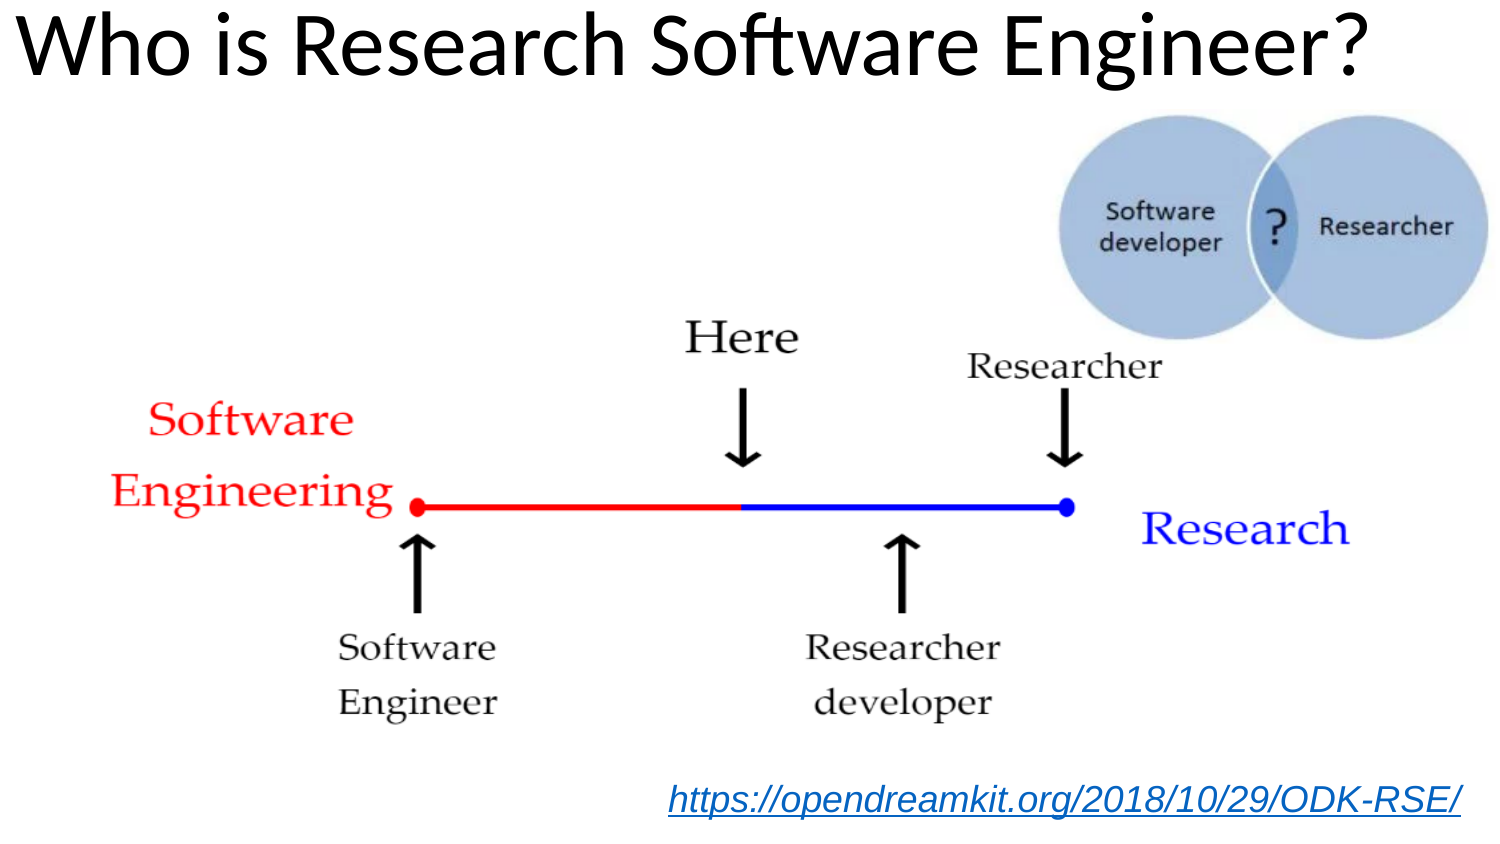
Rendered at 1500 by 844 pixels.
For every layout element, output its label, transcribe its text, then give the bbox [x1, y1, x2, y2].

text_box Who is Research Software Engineer? [0, 0, 1464, 92]
text_box https://opendreamkit.org/2018/10/29/ODK-RSE/ [653, 760, 1500, 820]
picture [61, 109, 1500, 782]
